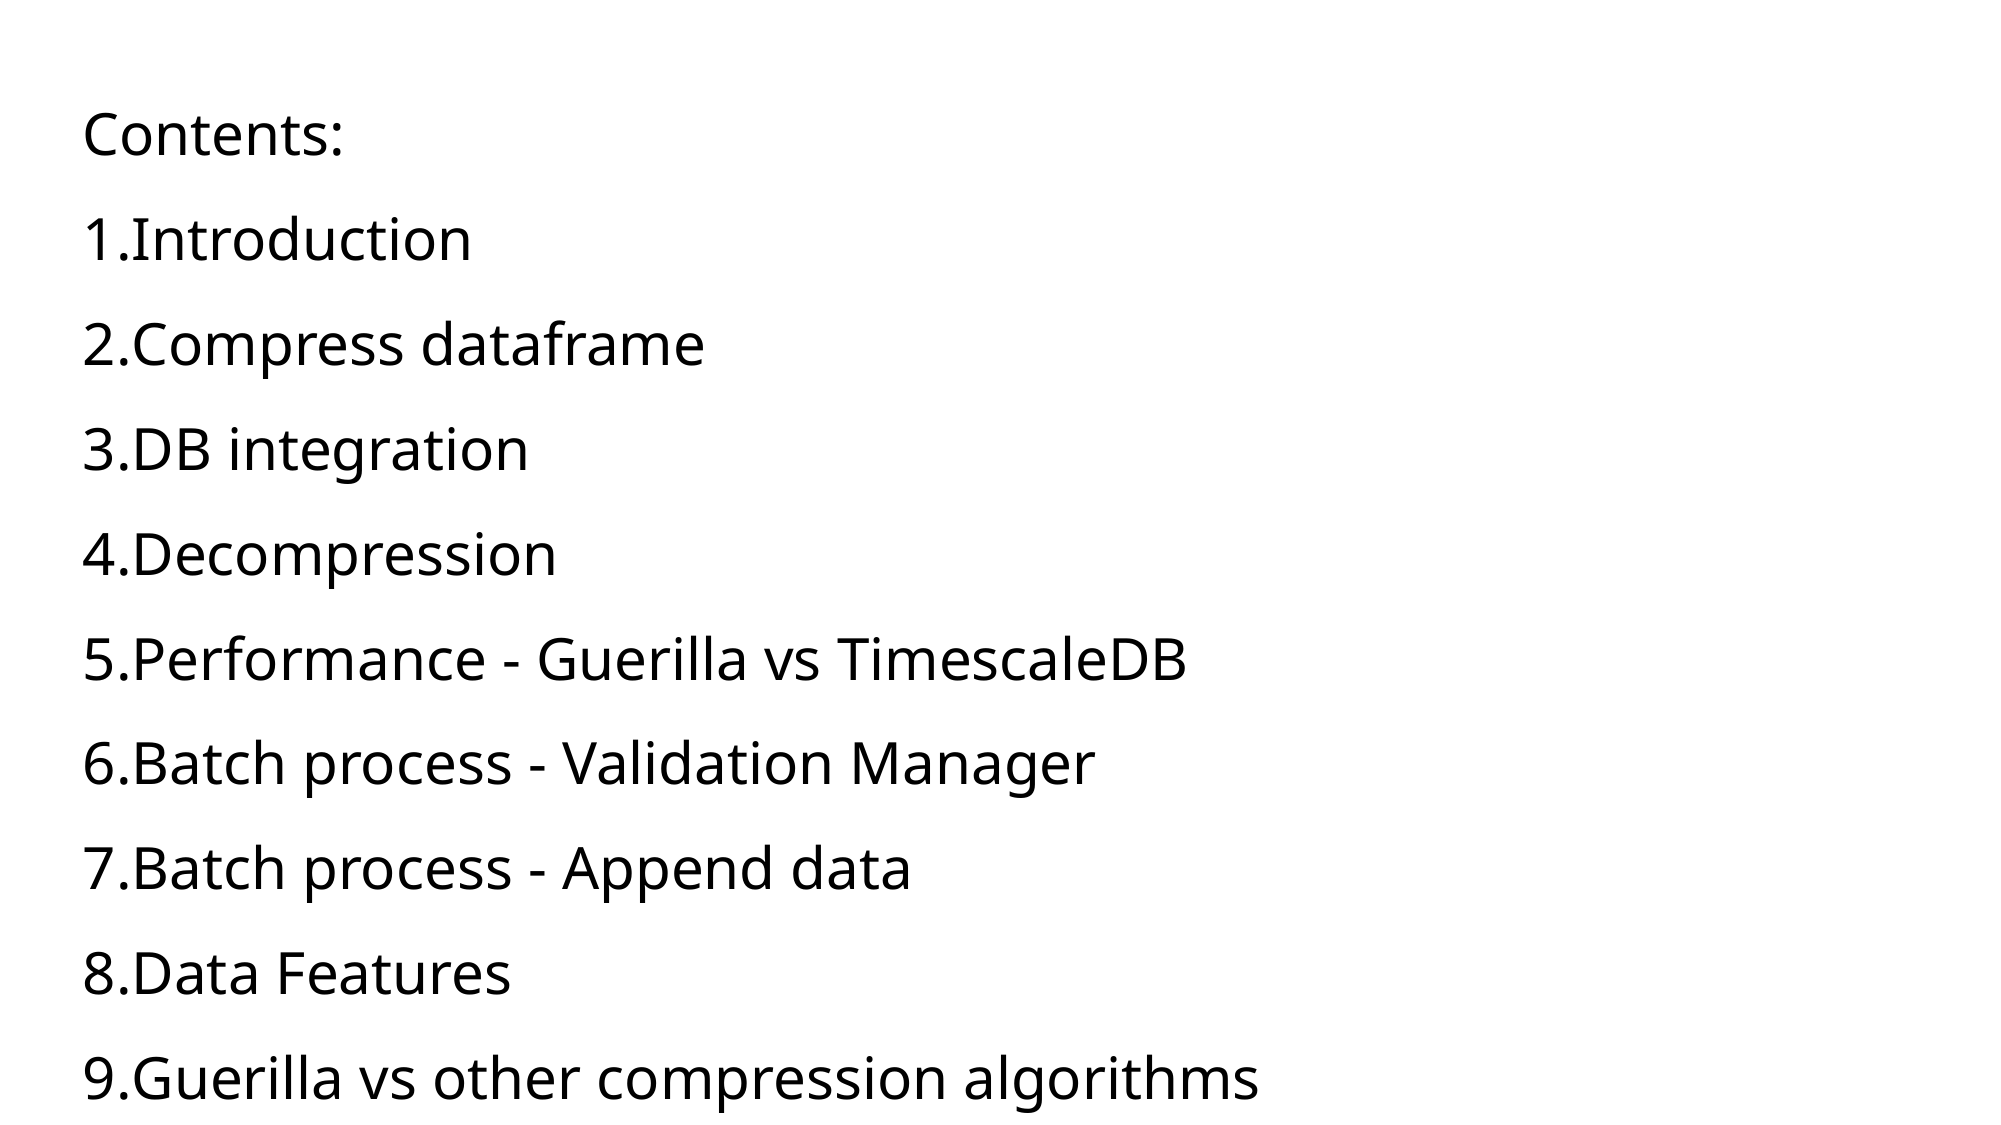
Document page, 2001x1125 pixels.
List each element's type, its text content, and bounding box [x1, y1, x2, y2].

text_box Contents: Introduction Compress dataframe DB integration Decompression Performance - Guerilla vs TimescaleDB Batch process - Validation Manager Batch process - Append data Data Features Guerilla vs other compression algorithms [68, 54, 1836, 1119]
